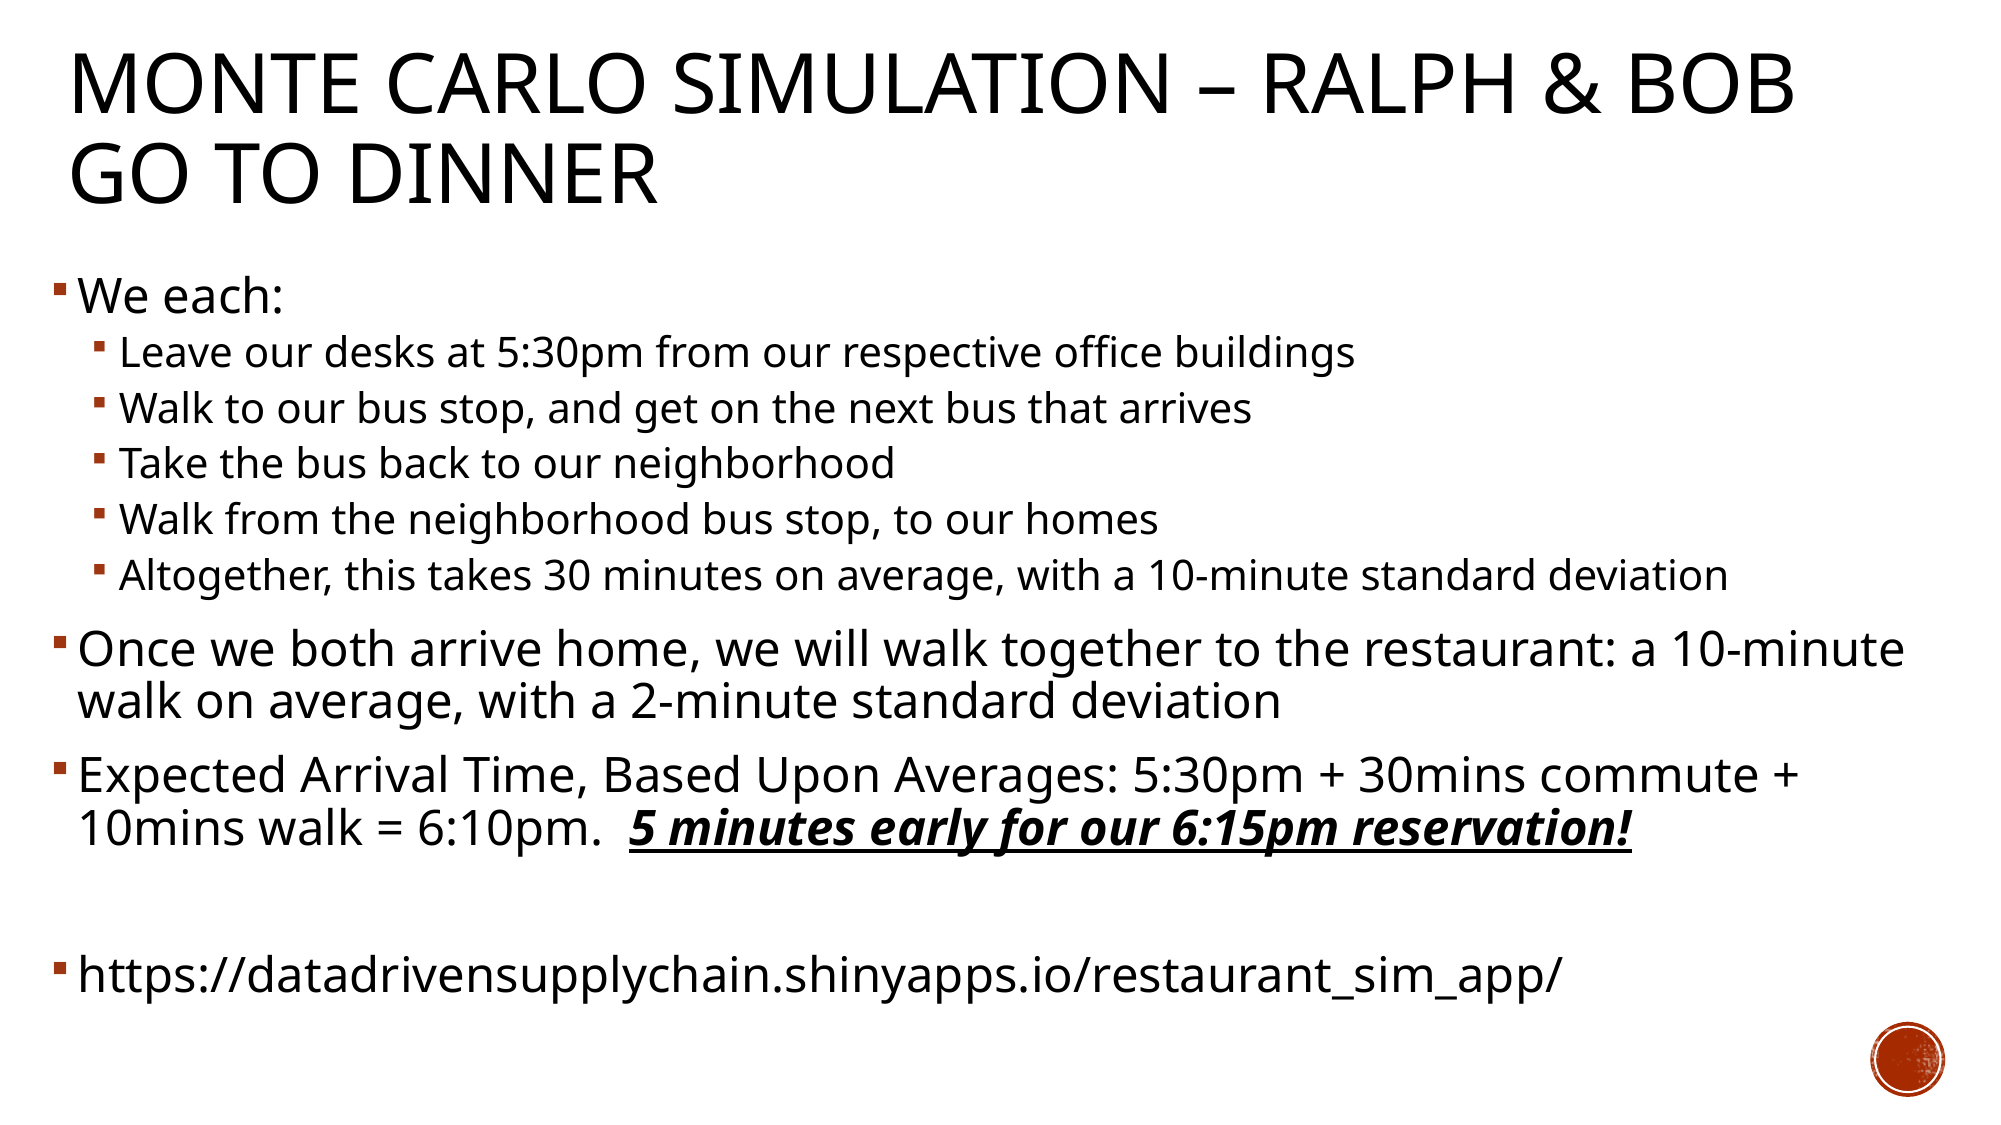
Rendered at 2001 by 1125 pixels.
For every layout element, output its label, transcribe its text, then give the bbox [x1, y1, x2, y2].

list We each: Leave our desks at 5:30pm from our respective office buildings Walk to our bus stop, and get on the next bus that arrives Take the bus back to our neighborhood Walk from the neighborhood bus stop, to our homes Altogether, this takes 30 minutes on average, with a 10-minute standard deviation Once we both arrive home, we will walk together to the restaurant: a 10-minute walk on average, with a 2-minute standard deviation Expected Arrival Time, Based Upon Averages: 5:30pm + 30mins commute + 10mins walk = 6:10pm. 5 minutes early for our 6:15pm reservation! https://datadrivensupplychain.shinyapps.io/restaurant_sim_app/ [35, 263, 1930, 1011]
title Monte Carlo Simulation – Ralph & Bob go to dinner [52, 0, 1914, 263]
